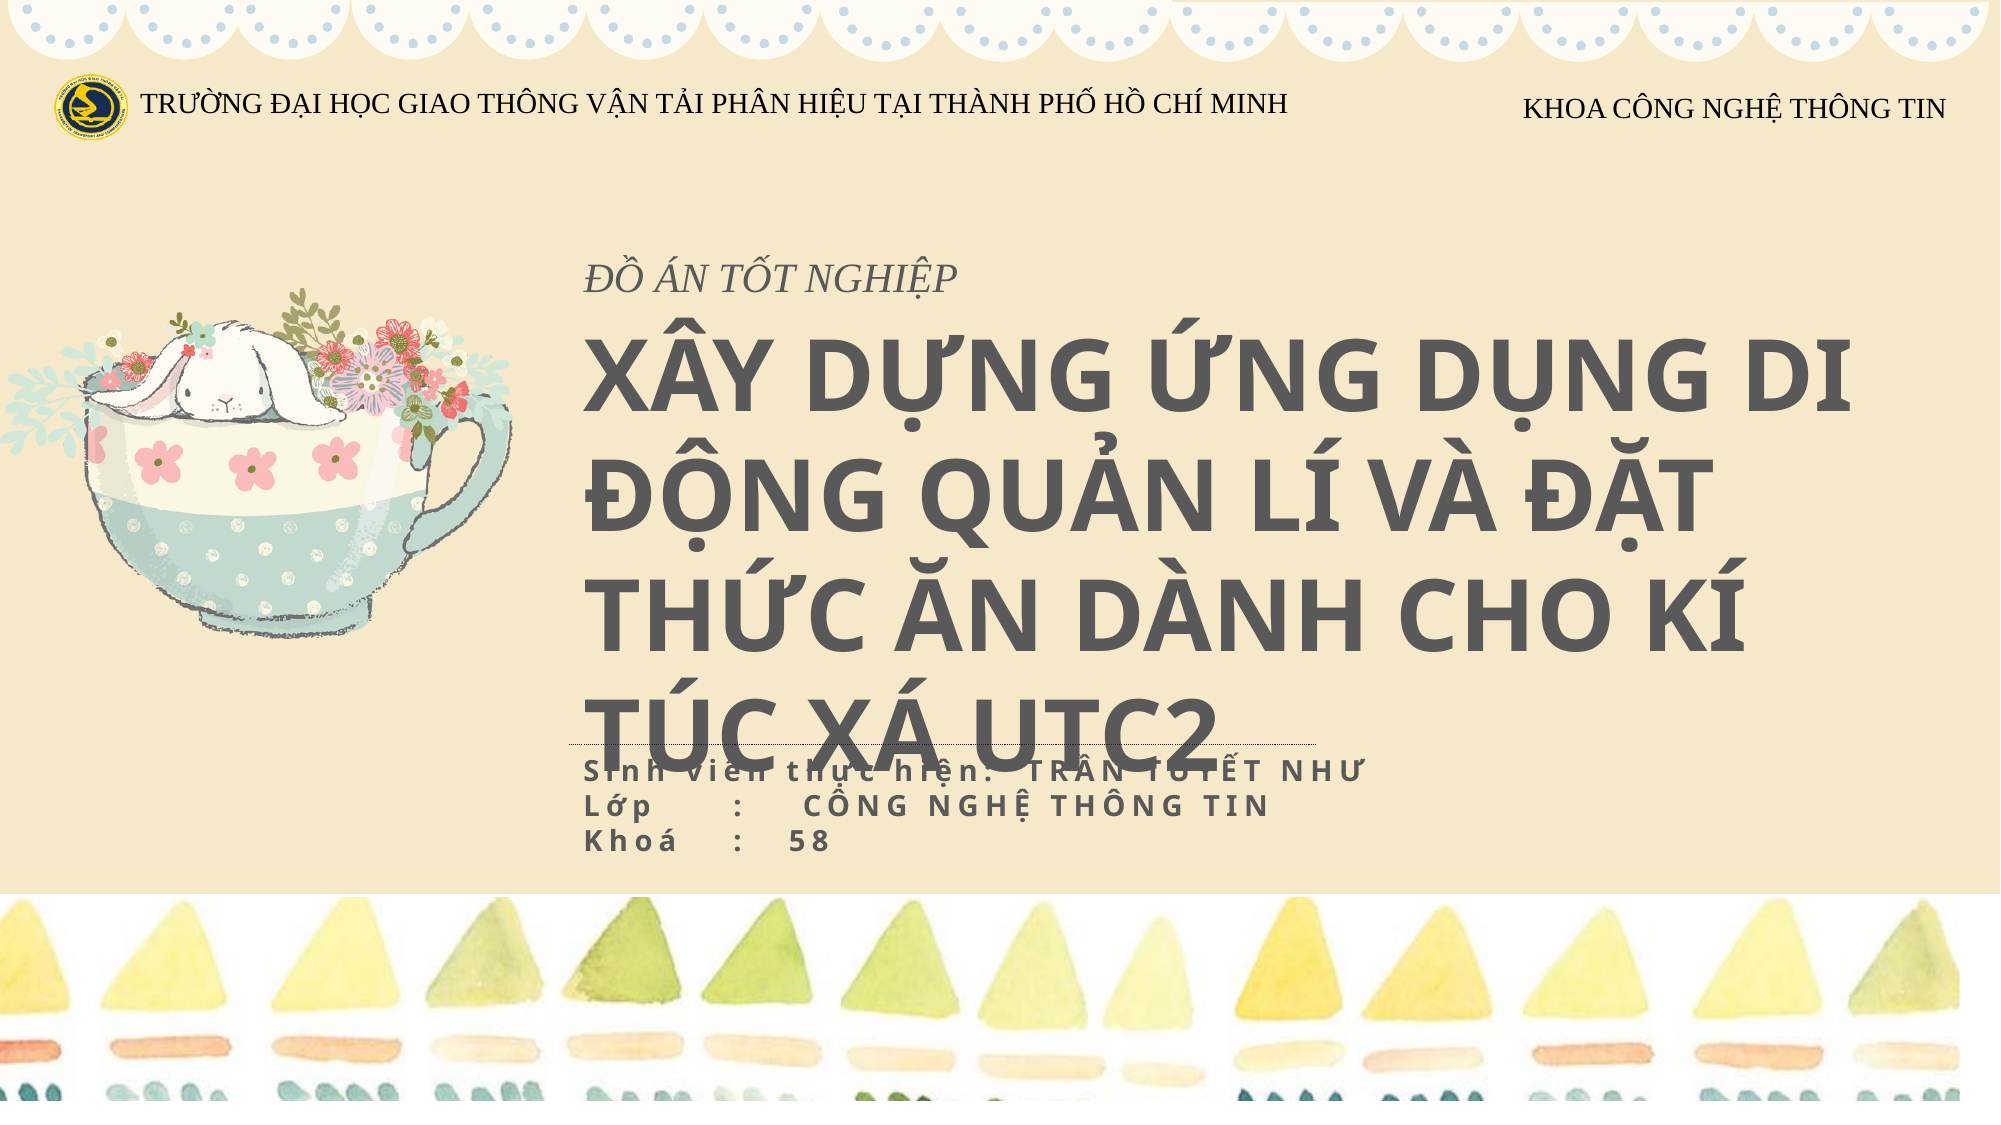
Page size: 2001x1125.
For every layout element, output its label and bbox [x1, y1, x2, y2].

picture [0, 288, 513, 639]
picture [54, 74, 128, 140]
text_box [0, 0, 2000, 1101]
text_box [6, 0, 1990, 62]
